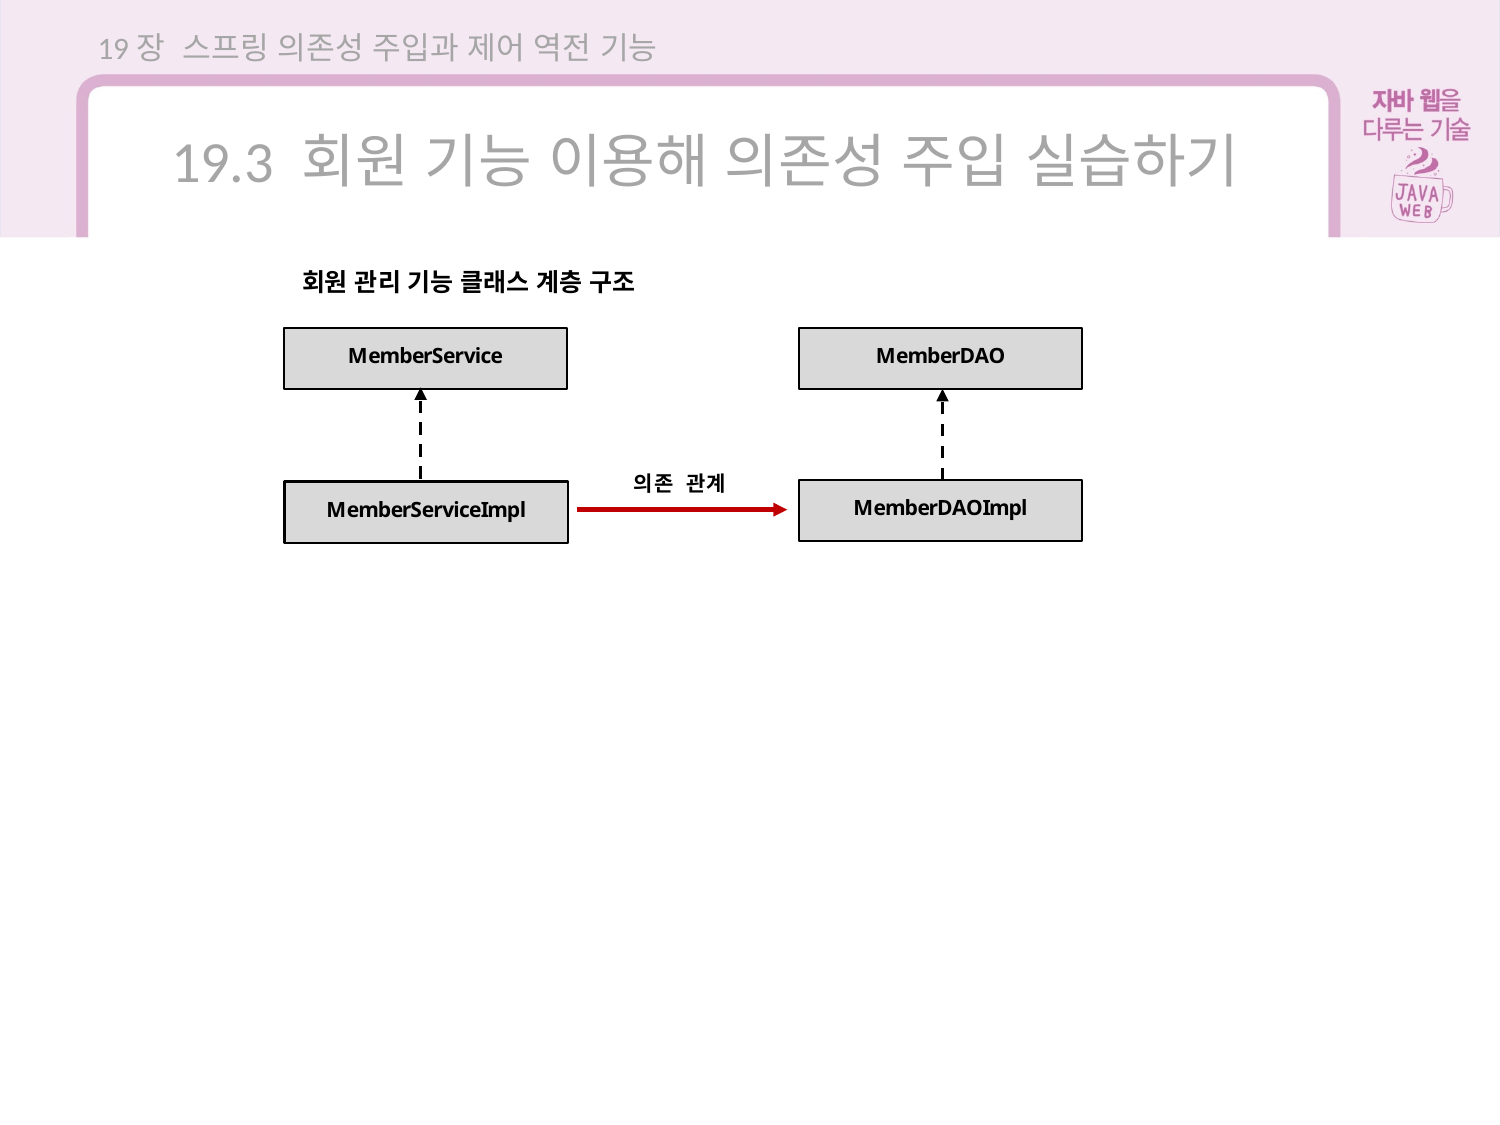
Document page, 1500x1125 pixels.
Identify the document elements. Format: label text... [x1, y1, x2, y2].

text_box 19.3 회원 기능 이용해 의존성 주입 실습하기 [82, 117, 1328, 202]
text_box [201, 304, 1165, 709]
text_box 회원 관리 기능 클래스 계층 구조 [287, 259, 929, 304]
picture [0, 0, 1500, 1125]
text_box 19장 스프링 의존성 주입과 제어 역전 기능 [82, 0, 1133, 74]
